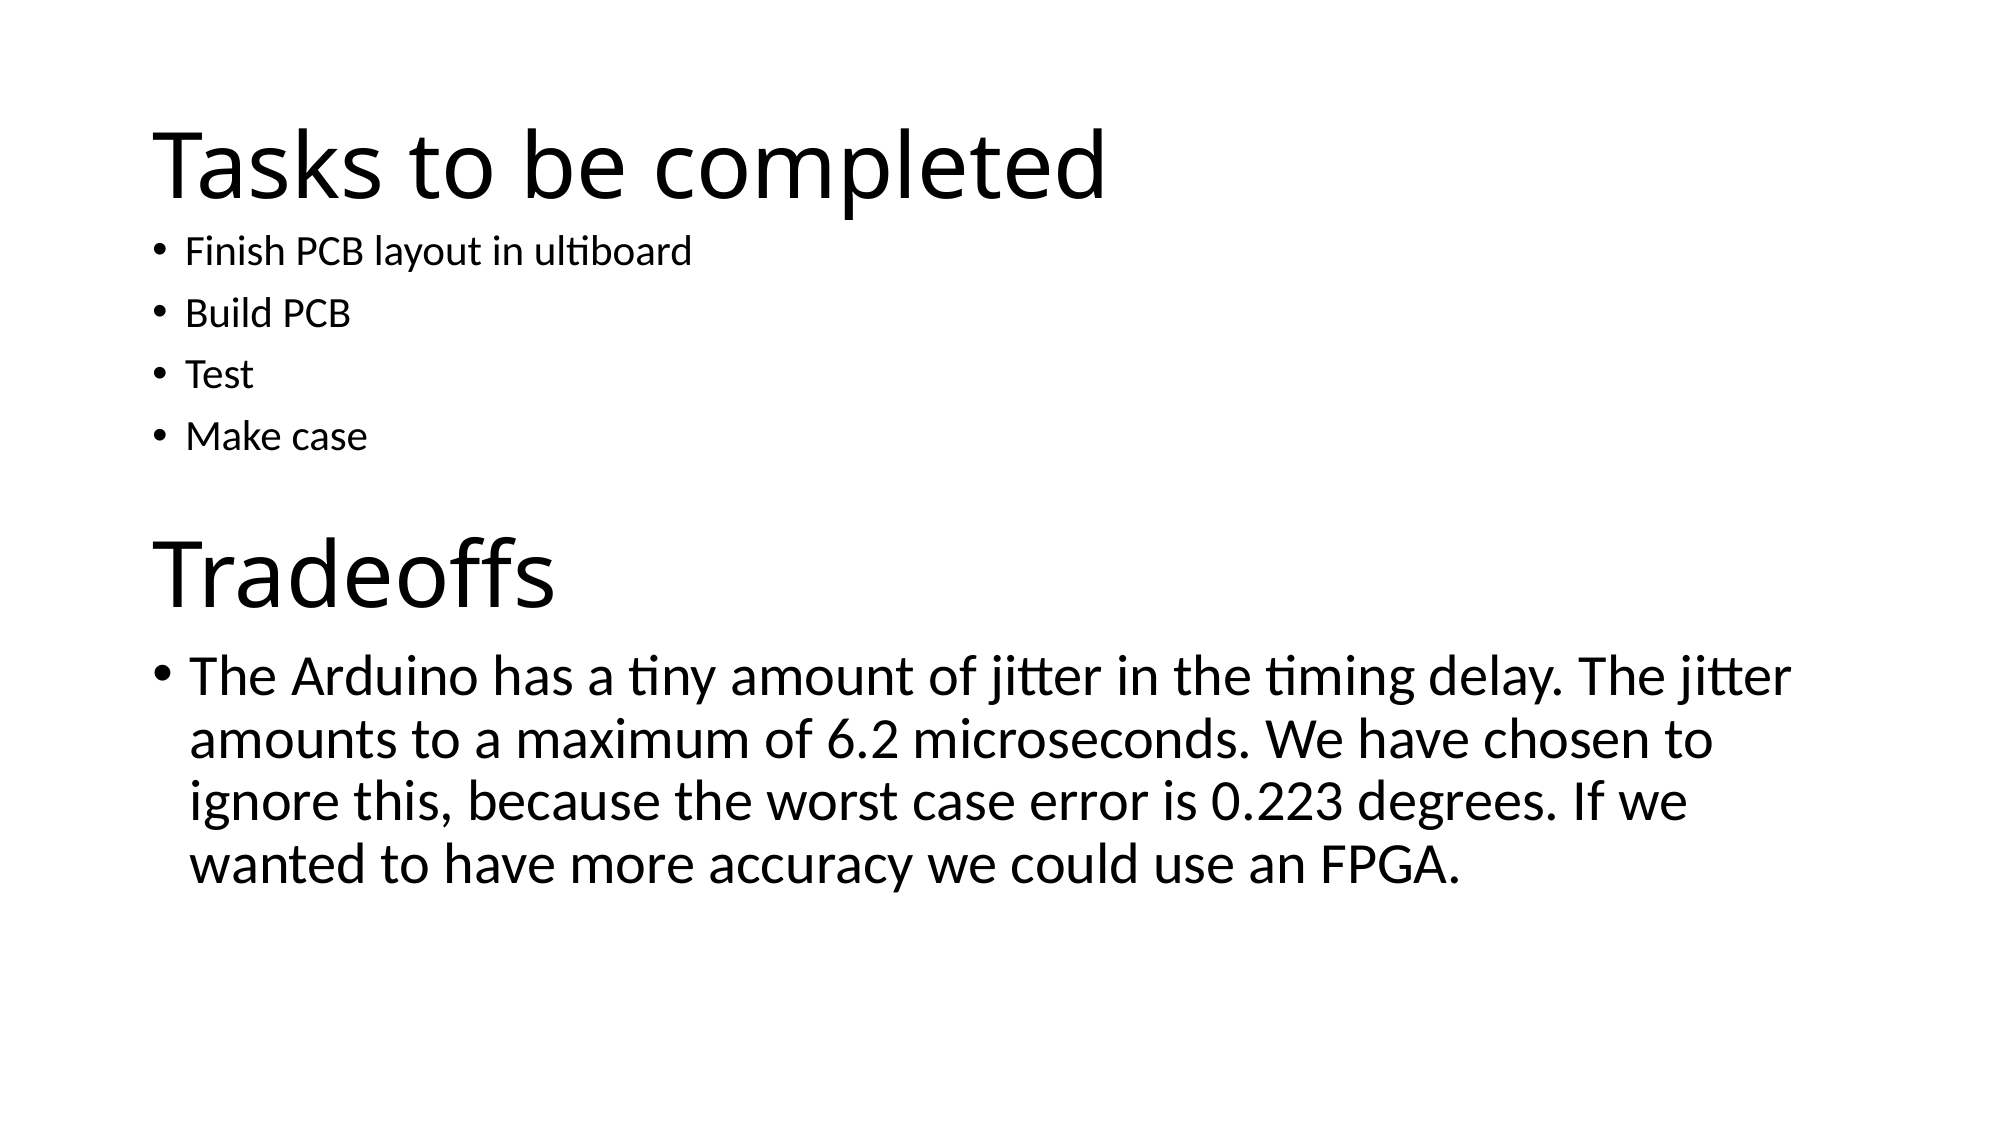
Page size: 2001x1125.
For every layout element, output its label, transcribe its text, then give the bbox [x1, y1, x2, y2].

list Finish PCB layout in ultiboard Build PCB Test Make case [137, 220, 1863, 468]
text_box The Arduino has a tiny amount of jitter in the timing delay. The jitter amounts to a maximum of 6.2 microseconds. We have chosen to ignore this, because the worst case error is 0.223 degrees. If we wanted to have more accuracy we could use an FPGA. [137, 637, 1863, 938]
title Tasks to be completed [137, 59, 1863, 220]
text_box Tradeoffs [137, 468, 1863, 637]
